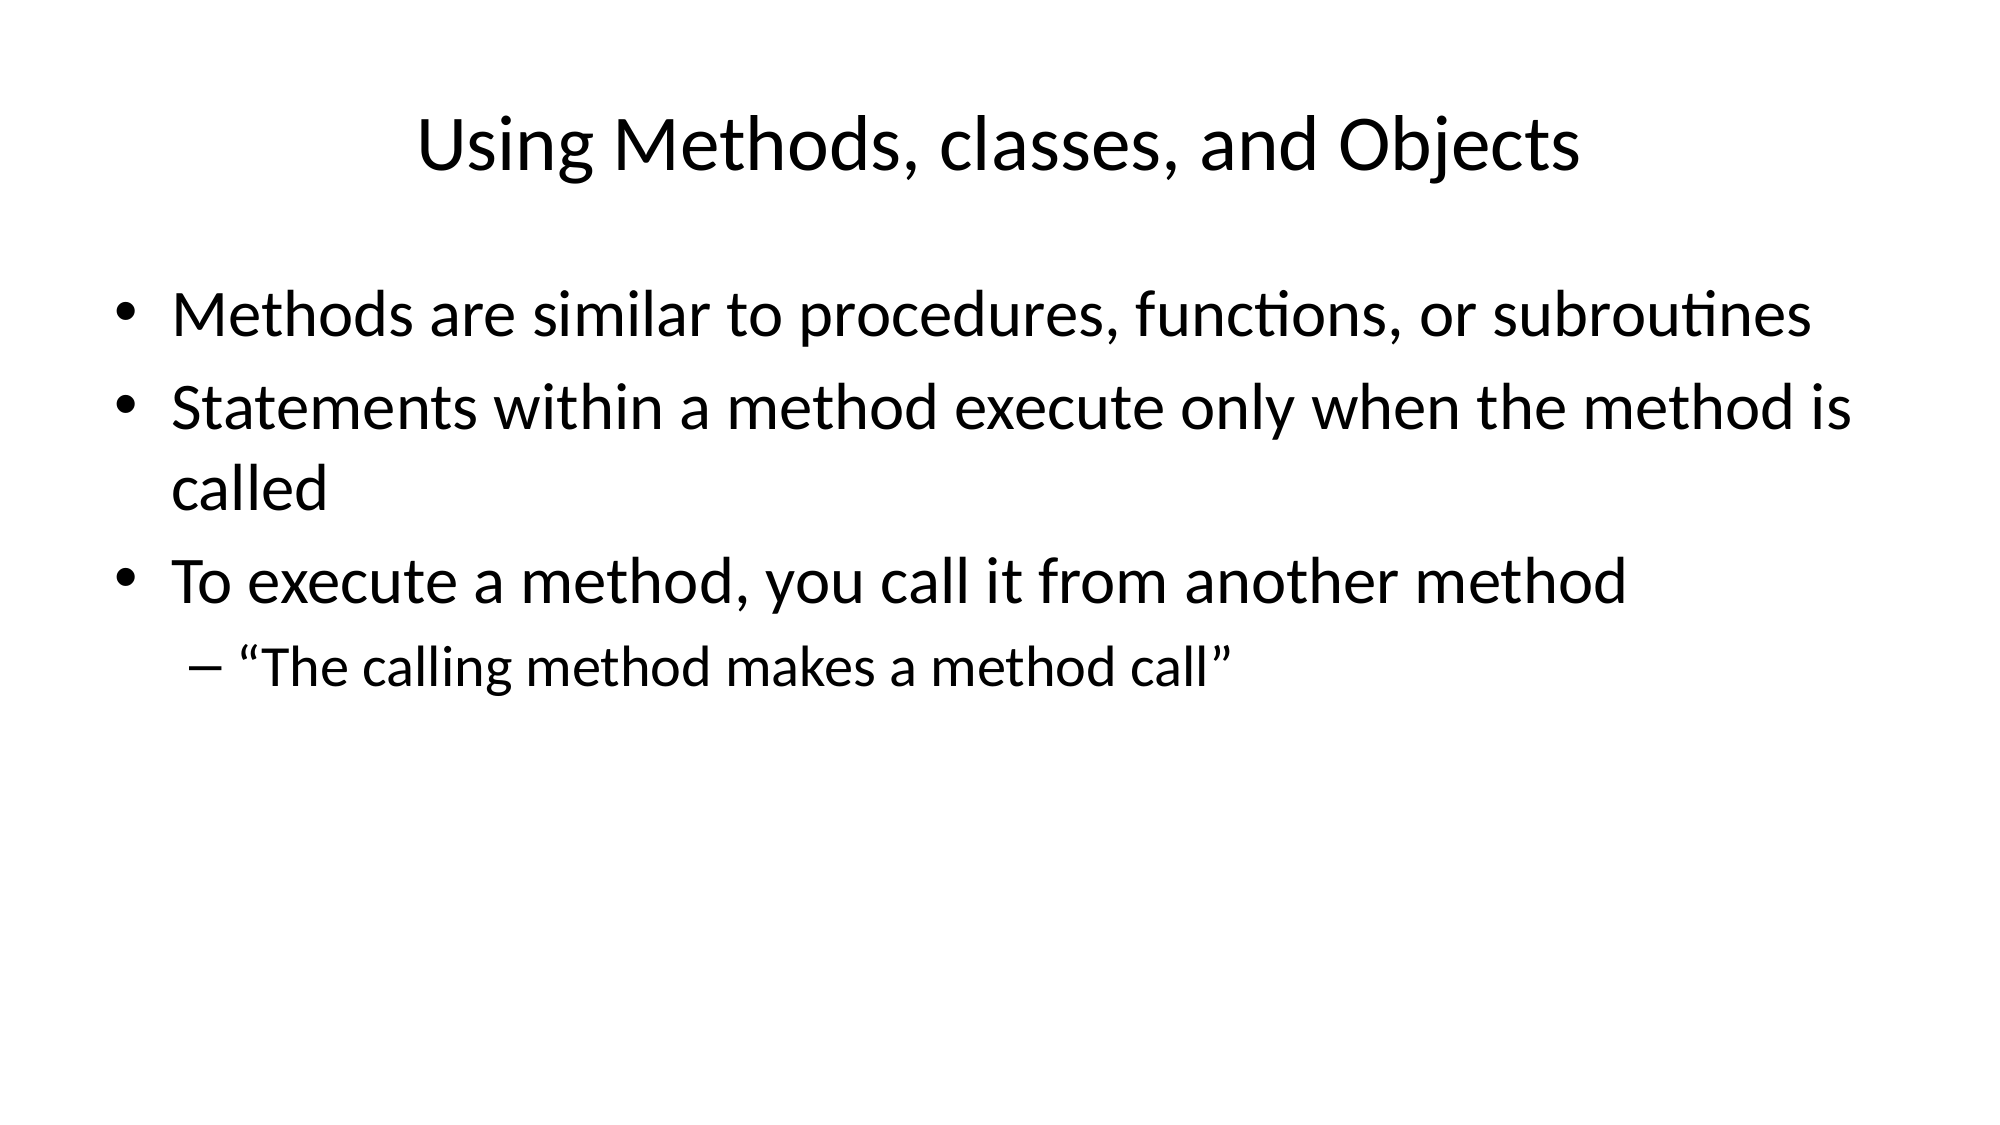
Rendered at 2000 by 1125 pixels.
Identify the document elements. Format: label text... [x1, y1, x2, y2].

title Using Methods, classes, and Objects [99, 45, 1900, 233]
list Methods are similar to procedures, functions, or subroutines Statements within a method execute only when the method is called To execute a method, you call it from another method “The calling method makes a method call” [99, 262, 1900, 1005]
